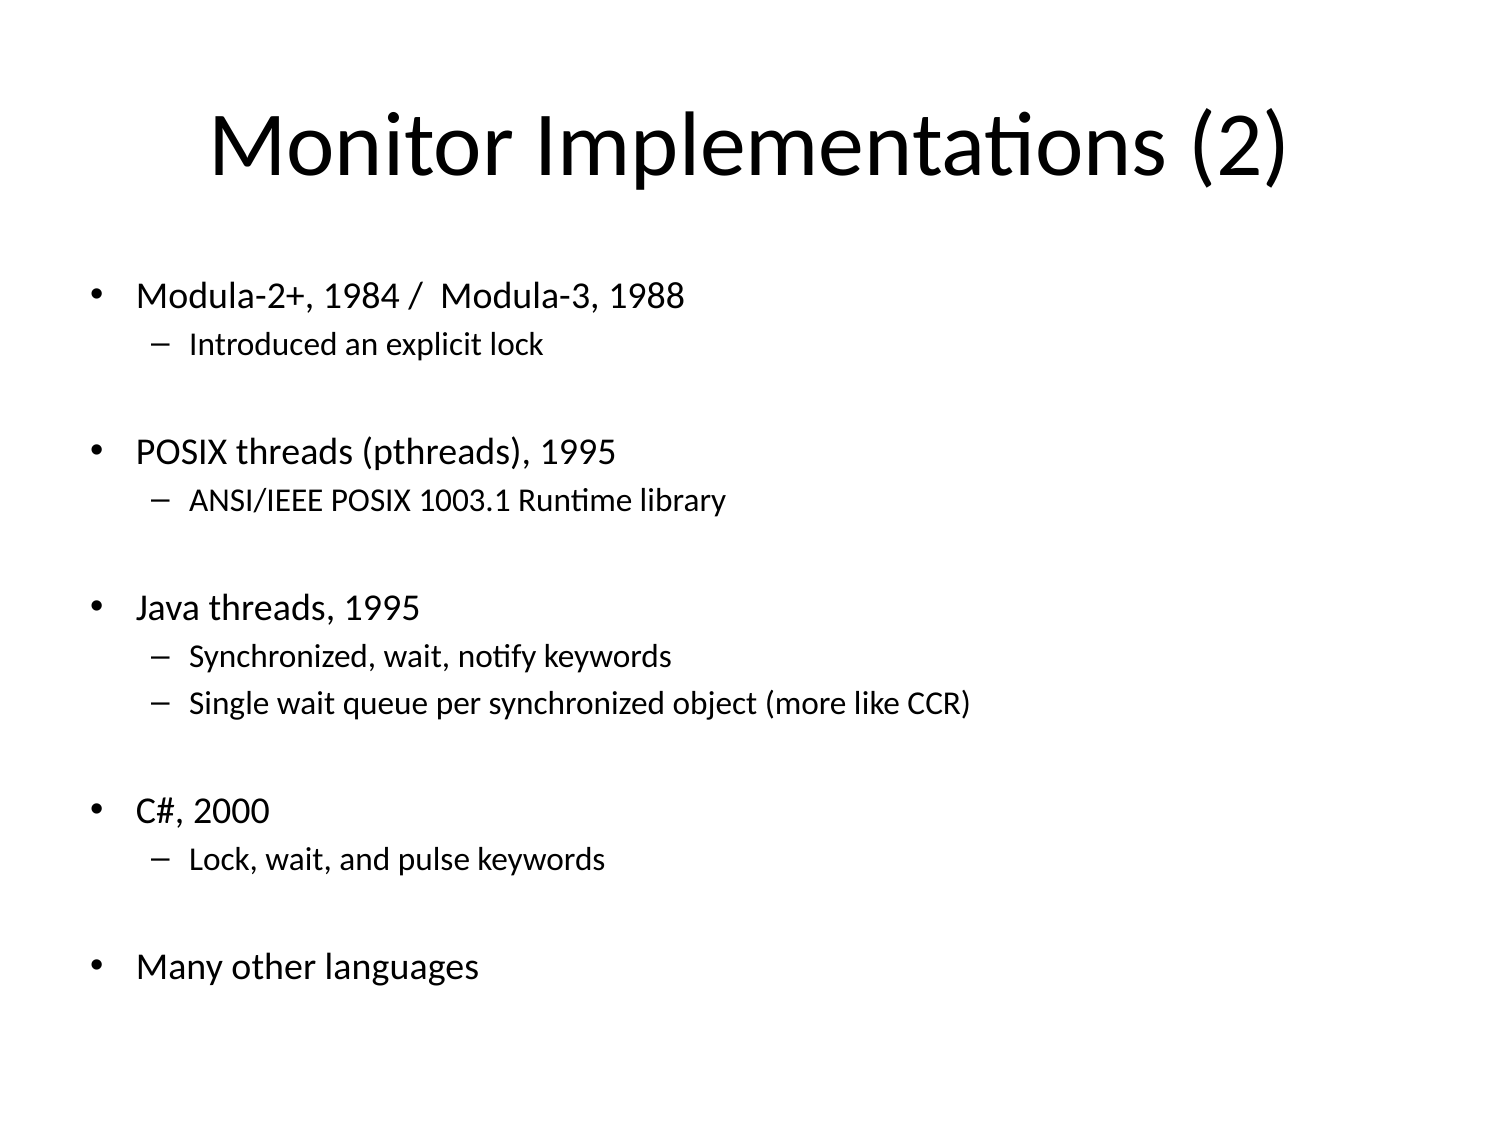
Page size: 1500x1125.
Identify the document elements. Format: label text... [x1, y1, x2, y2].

title Monitor Implementations (2) [75, 45, 1425, 233]
list Modula-2+, 1984 / Modula-3, 1988 Introduced an explicit lock POSIX threads (pthreads), 1995 ANSI/IEEE POSIX 1003.1 Runtime library Java threads, 1995 Synchronized, wait, notify keywords Single wait queue per synchronized object (more like CCR) C#, 2000 Lock, wait, and pulse keywords Many other languages [75, 262, 1425, 1005]
